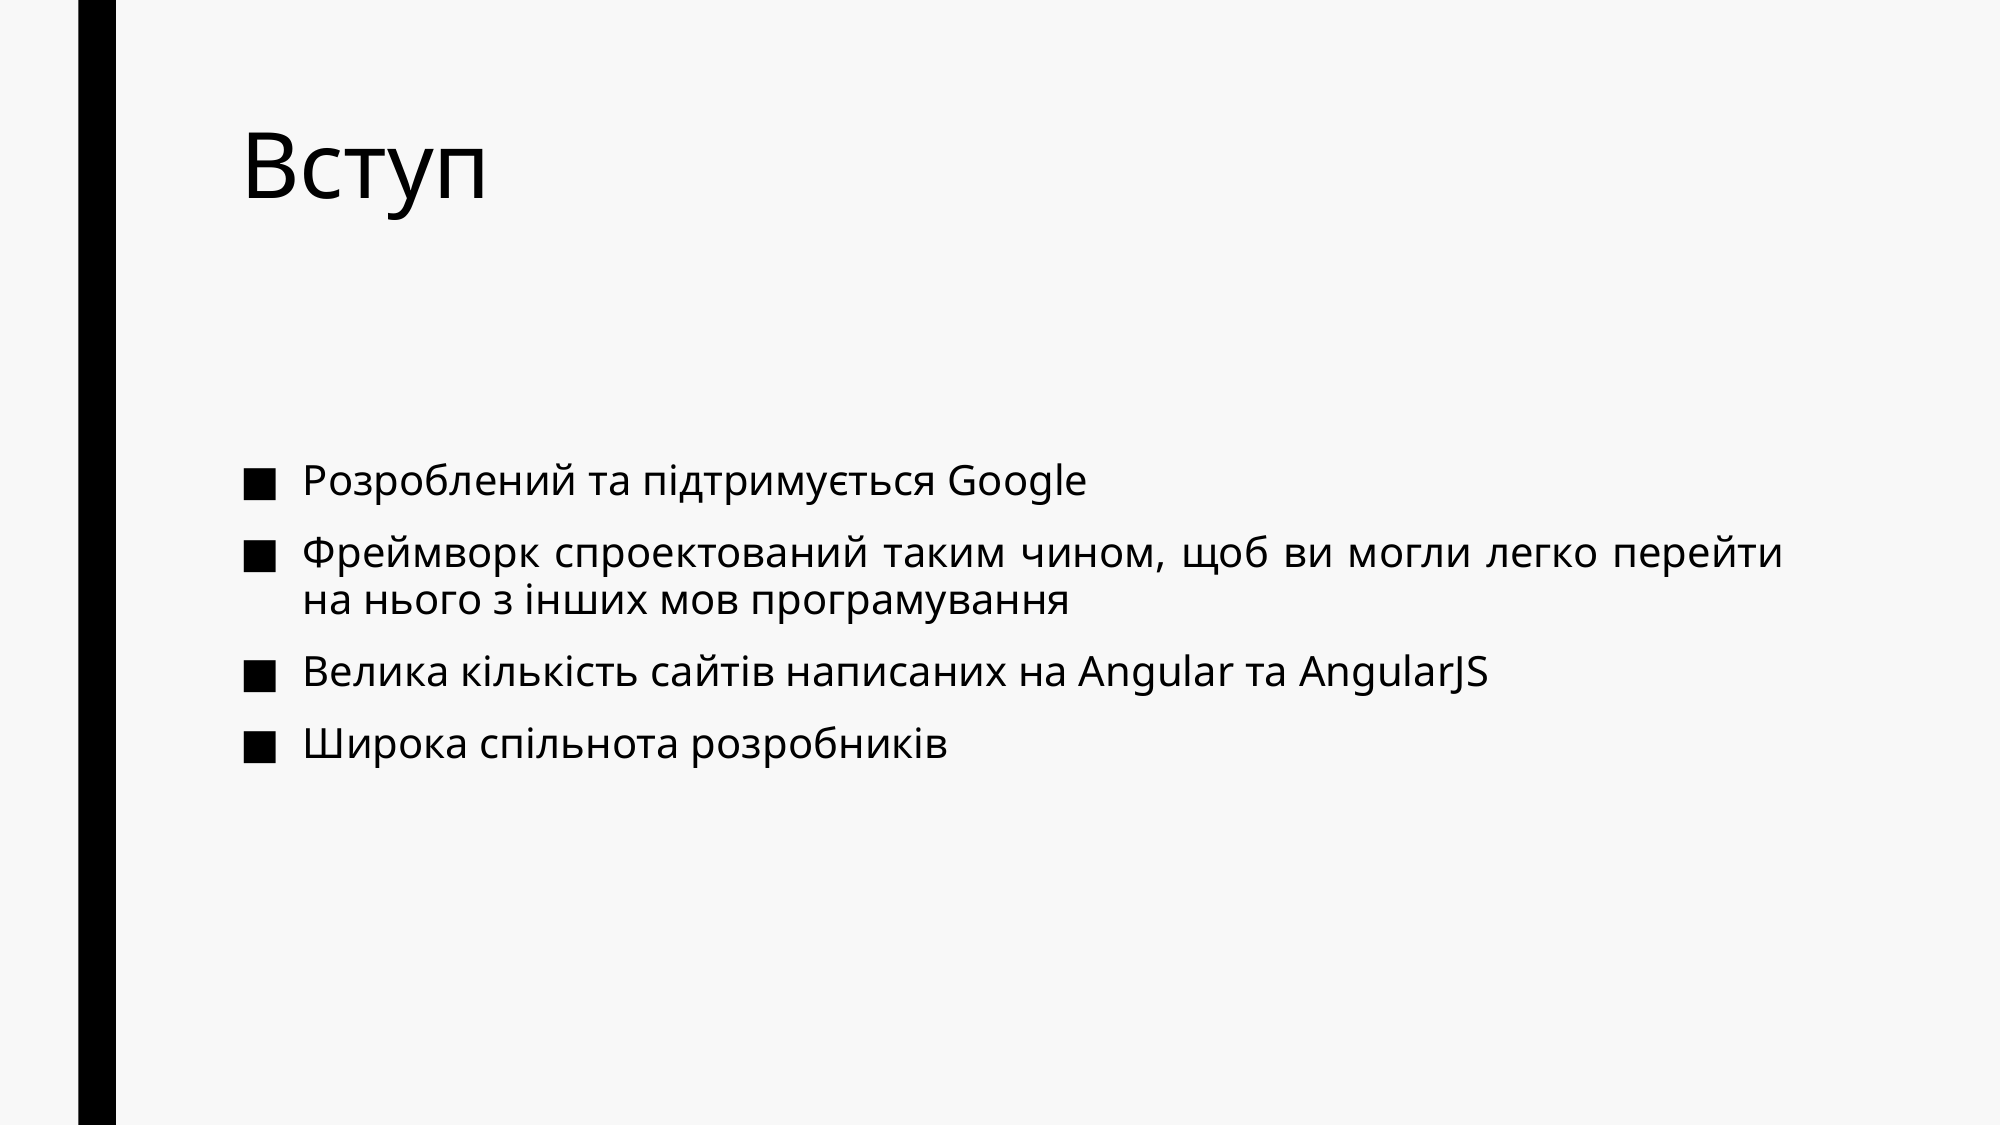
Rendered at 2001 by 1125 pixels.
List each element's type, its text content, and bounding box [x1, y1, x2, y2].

list Розроблений та підтримується Google Фреймворк спроектований таким чином, щоб ви могли легко перейти на нього з інших мов програмування Велика кількість сайтів написаних на Angular та AngularJS Широка спільнота розробників [225, 375, 1800, 963]
title Вступ [225, 112, 1800, 357]
